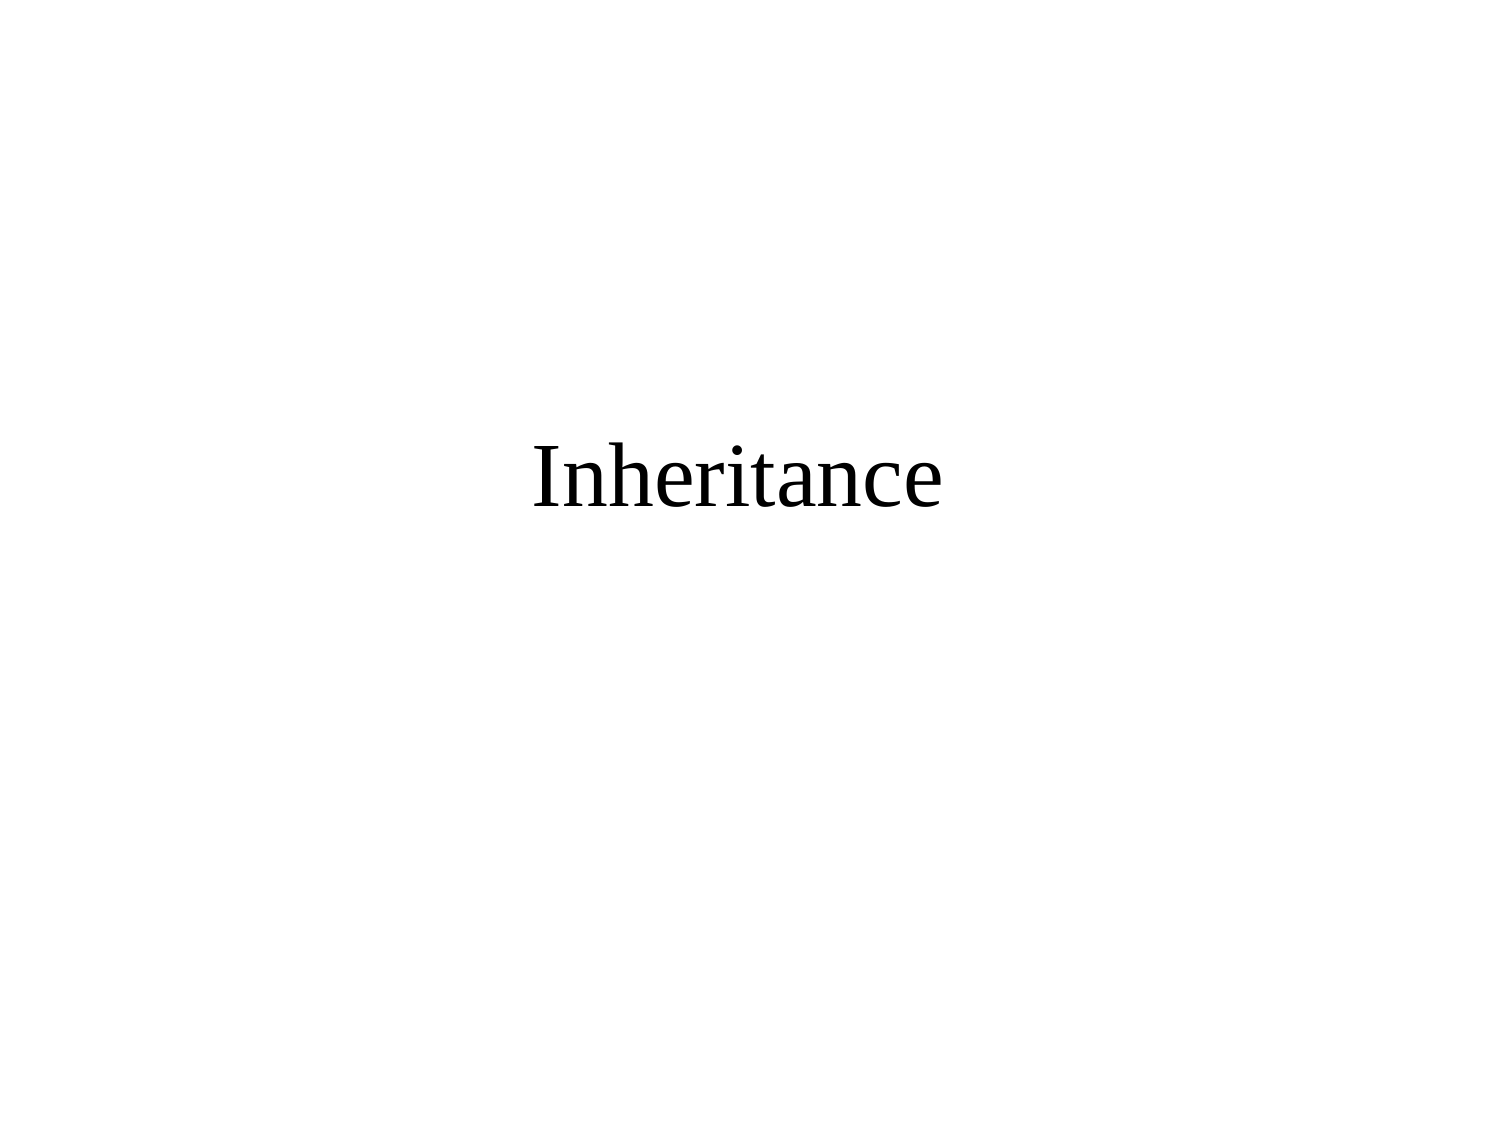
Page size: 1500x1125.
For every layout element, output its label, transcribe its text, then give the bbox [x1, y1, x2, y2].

title Inheritance [112, 349, 1388, 591]
